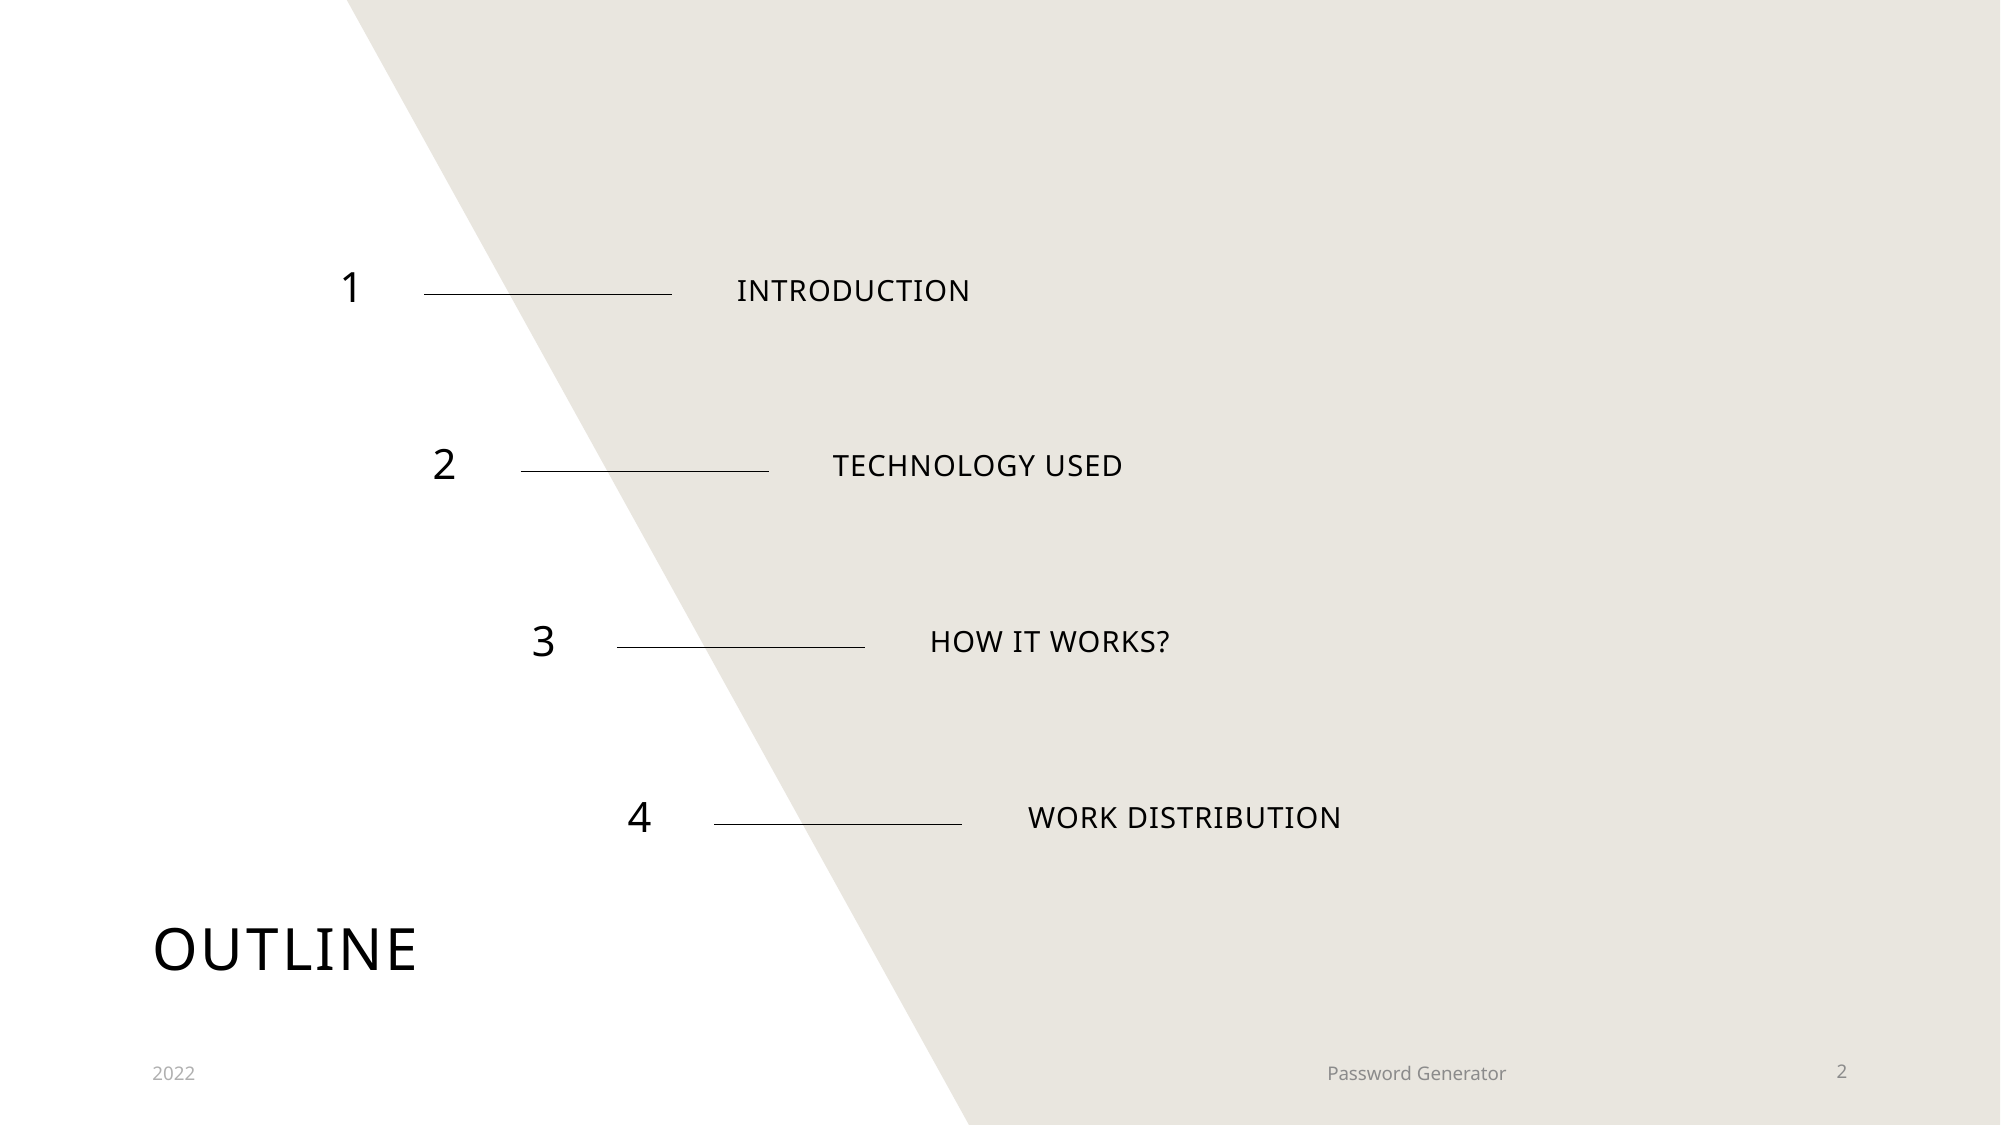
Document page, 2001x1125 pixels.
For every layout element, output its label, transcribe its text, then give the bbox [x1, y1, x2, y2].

list 4 [315, 777, 667, 862]
list HOW IT WORKS? [914, 616, 1752, 782]
slide_number 2022 [137, 1042, 588, 1103]
list TECHNOLOGY USED [817, 440, 1655, 606]
list 1 [27, 247, 379, 332]
list 3 [219, 600, 571, 685]
list WORK DISTRIBUTION [1013, 791, 1851, 958]
title Outline [137, 903, 808, 1000]
footer Password Generator [1107, 1042, 1727, 1103]
list INTRODUCTION [722, 264, 1559, 431]
slide_number 2 [1773, 1042, 1863, 1103]
list 2 [120, 423, 472, 509]
